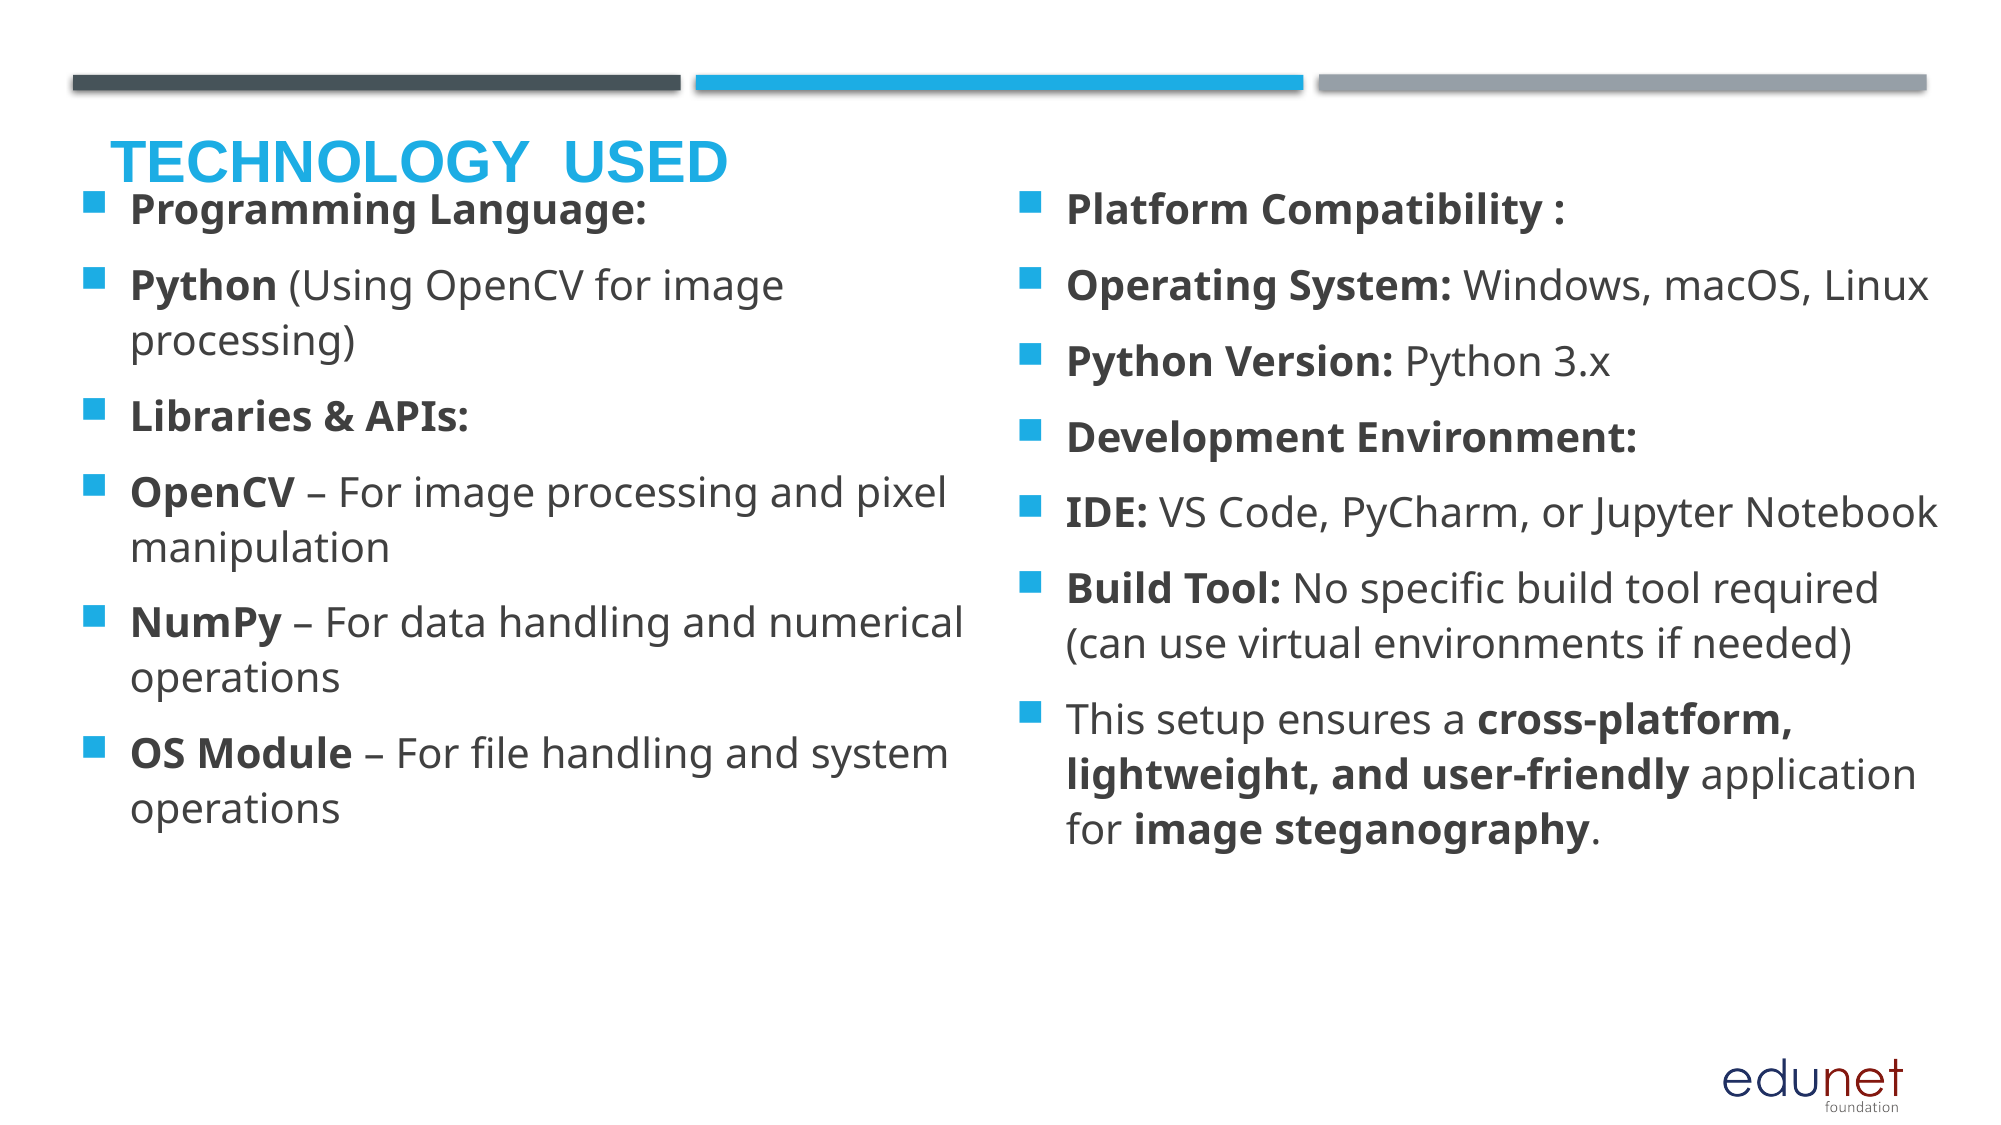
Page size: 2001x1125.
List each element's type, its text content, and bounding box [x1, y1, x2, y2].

title Technology used [95, 115, 1905, 202]
picture [1719, 1056, 1905, 1116]
list Programming Language: Python (Using OpenCV for image processing) Libraries & APIs: OpenCV – For image processing and pixel manipulation NumPy – For data handling and numerical operations OS Module – For file handling and system operations Platform Compatibility : Operating System: Windows, macOS, Linux Python Version: Python 3.x Development Environment: IDE: VS Code, PyCharm, or Jupyter Notebook Build Tool: No specific build tool required (can use virtual environments if needed) This setup ensures a cross-platform, lightweight, and user-friendly application for image steganography. [64, 202, 1967, 960]
